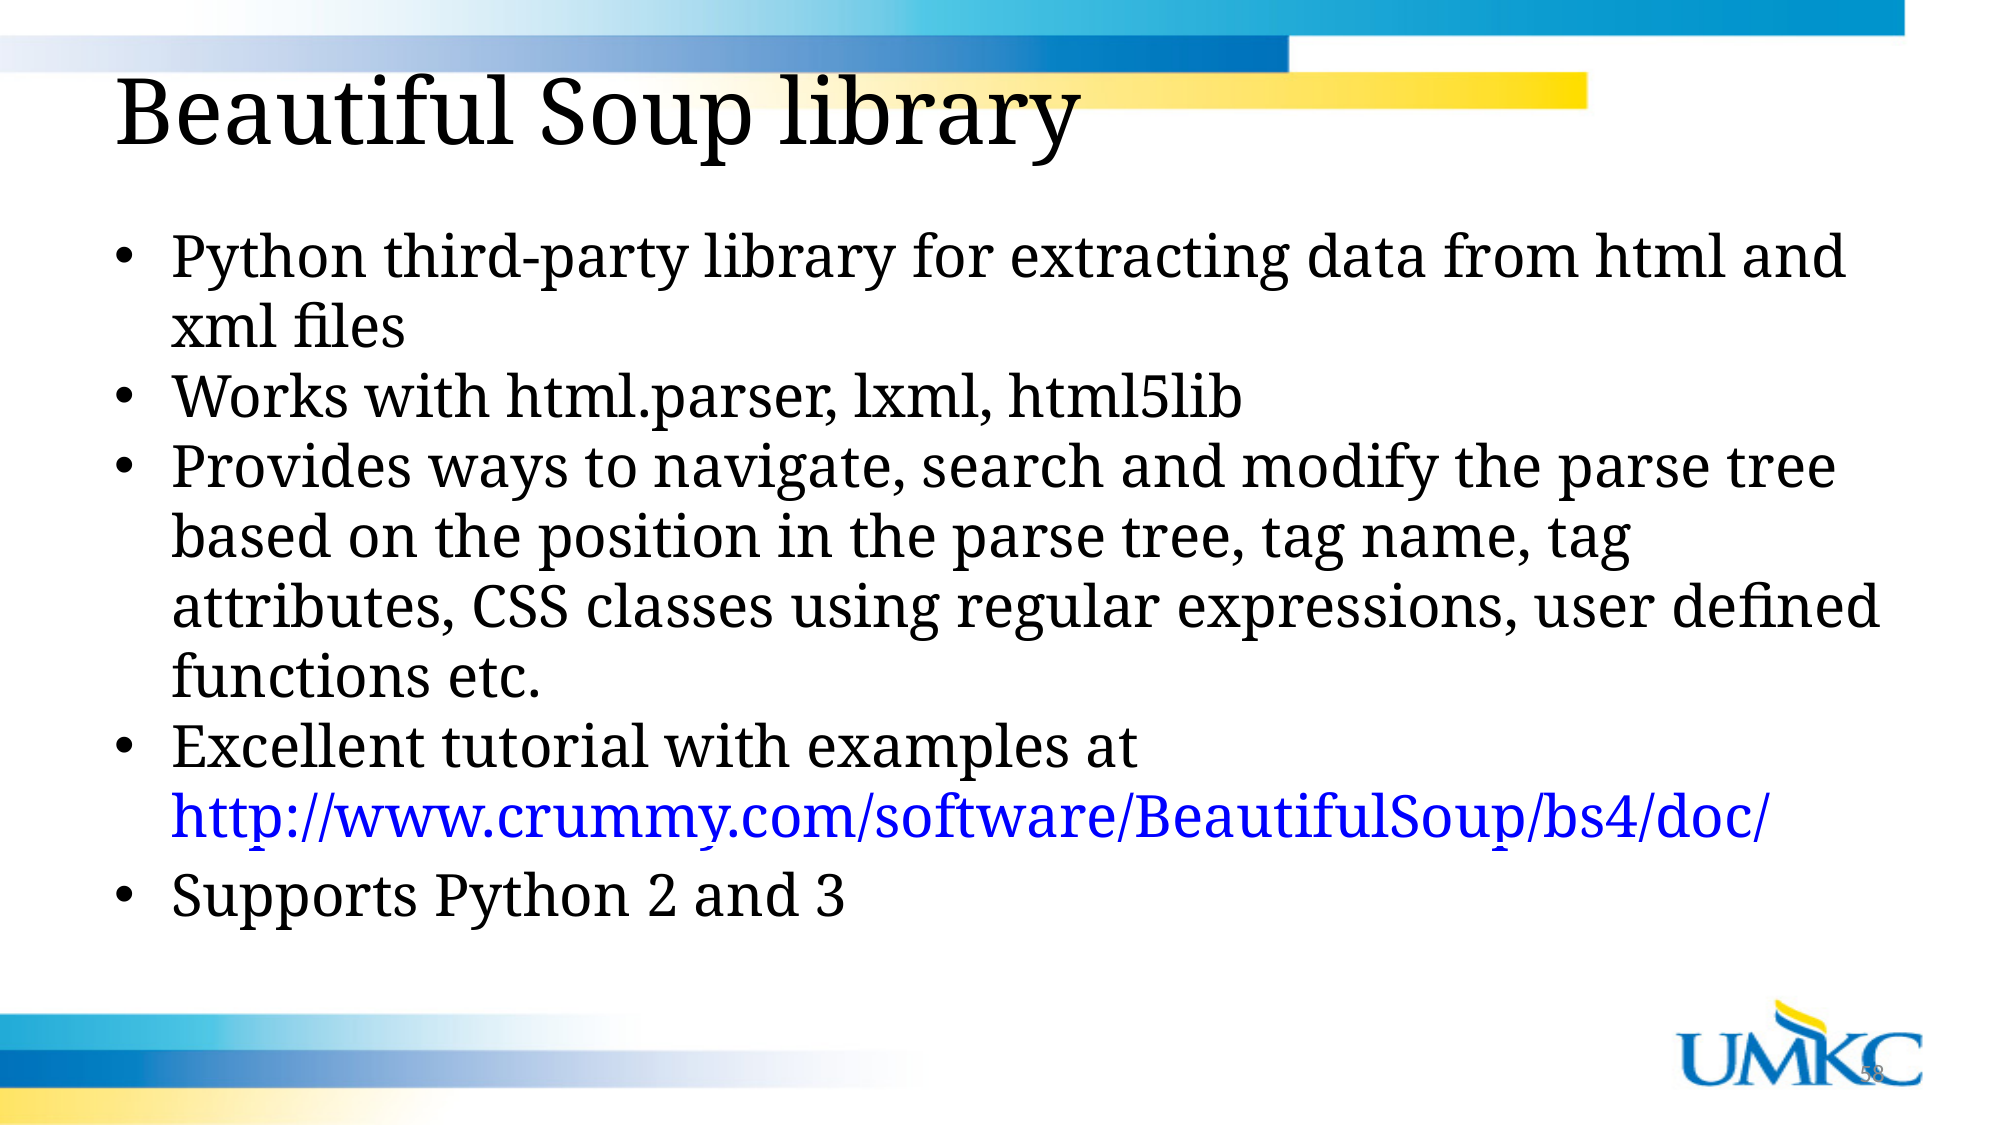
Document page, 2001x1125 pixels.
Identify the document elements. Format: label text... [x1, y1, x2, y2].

picture [0, 0, 2001, 1125]
text_box Python third-party library for extracting data from html and xml files Works with html.parser, lxml, html5lib Provides ways to navigate, search and modify the parse tree based on the position in the parse tree, tag name, tag attributes, CSS classes using regular expressions, user defined functions etc. Excellent tutorial with examples at http://www.crummy.com/software/BeautifulSoup/bs4/doc/ Supports Python 2 and 3 [100, 212, 1900, 955]
text_box Beautiful Soup library [99, 45, 1900, 171]
slide_number 58 [1433, 1042, 1900, 1103]
